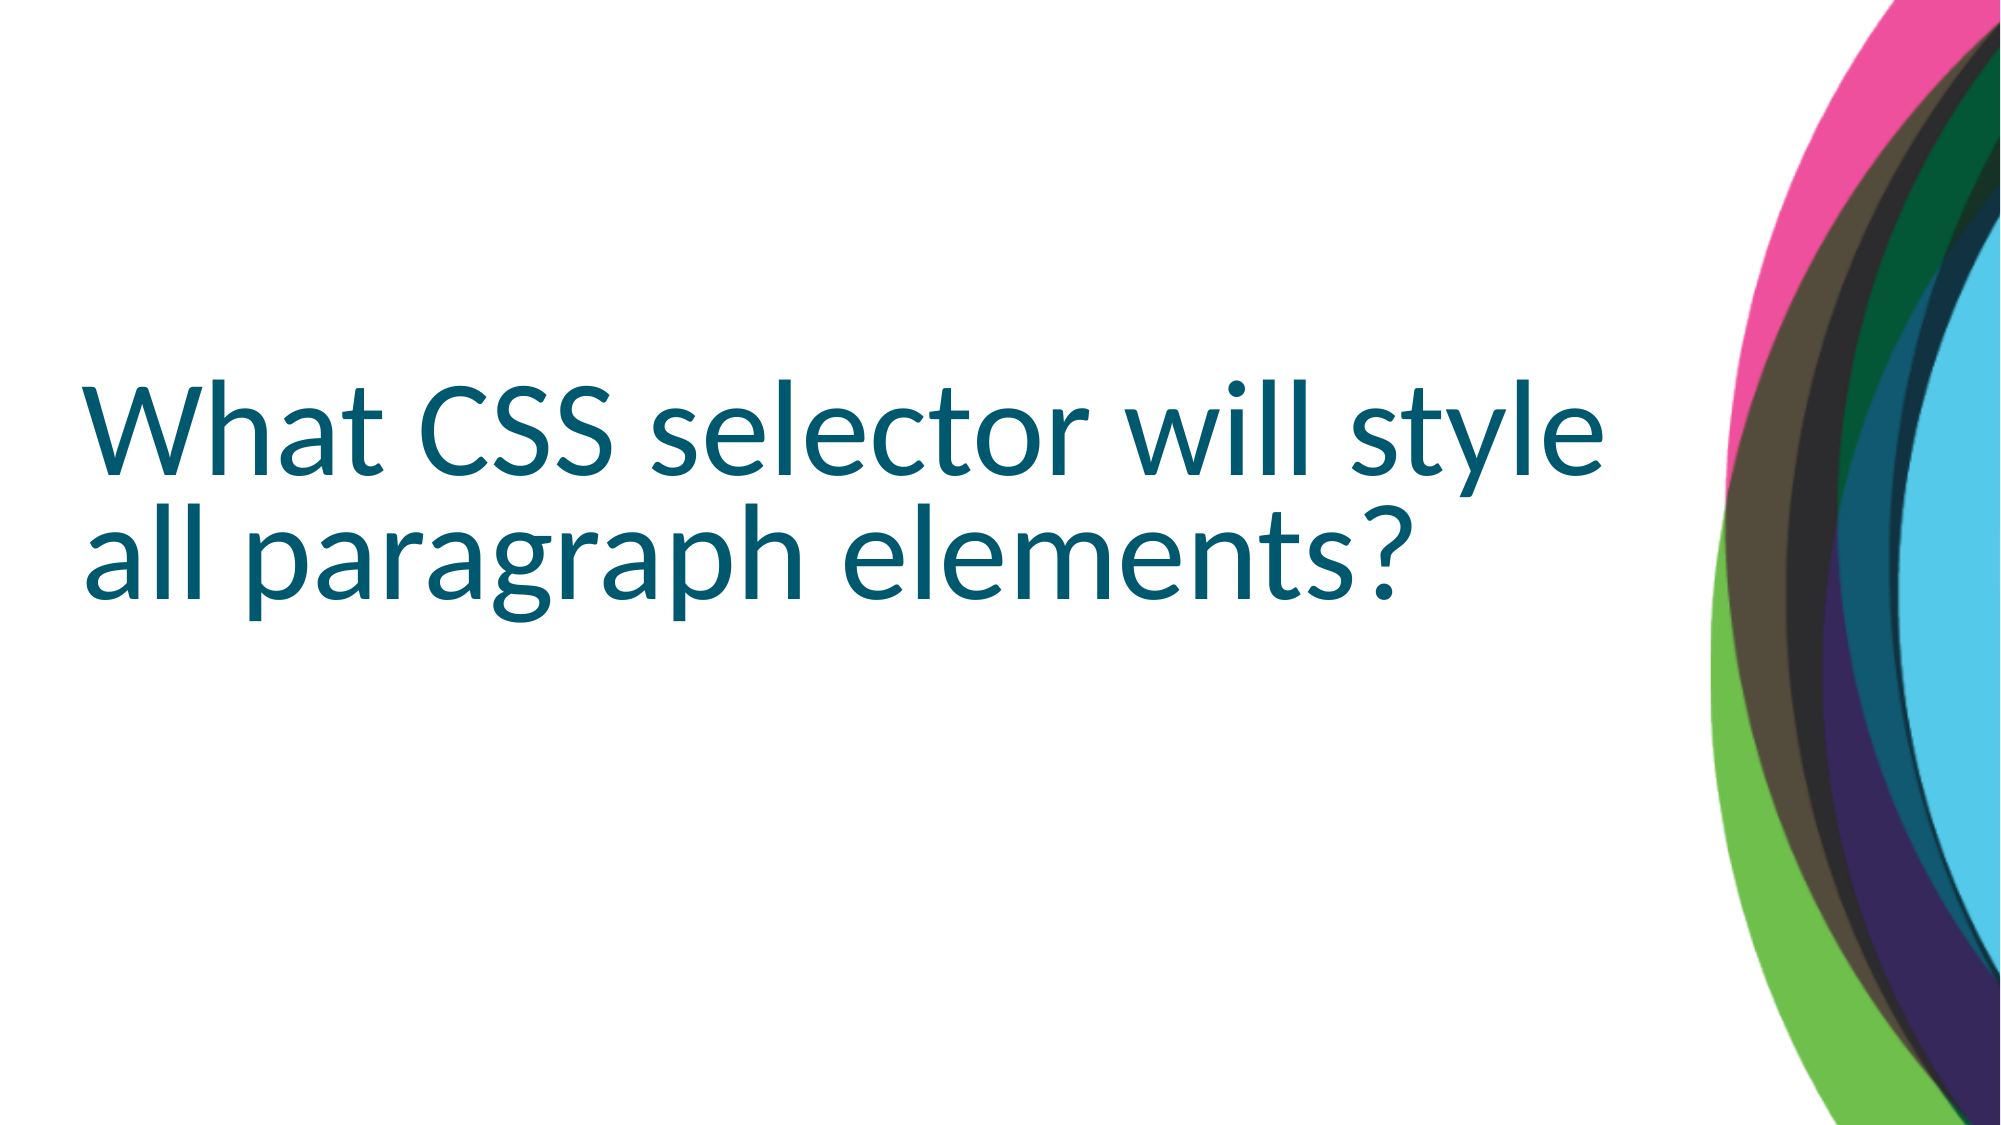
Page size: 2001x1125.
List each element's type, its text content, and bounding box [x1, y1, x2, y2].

picture [1711, 0, 2001, 1125]
list What CSS selector will style all paragraph elements? [66, 368, 1650, 917]
